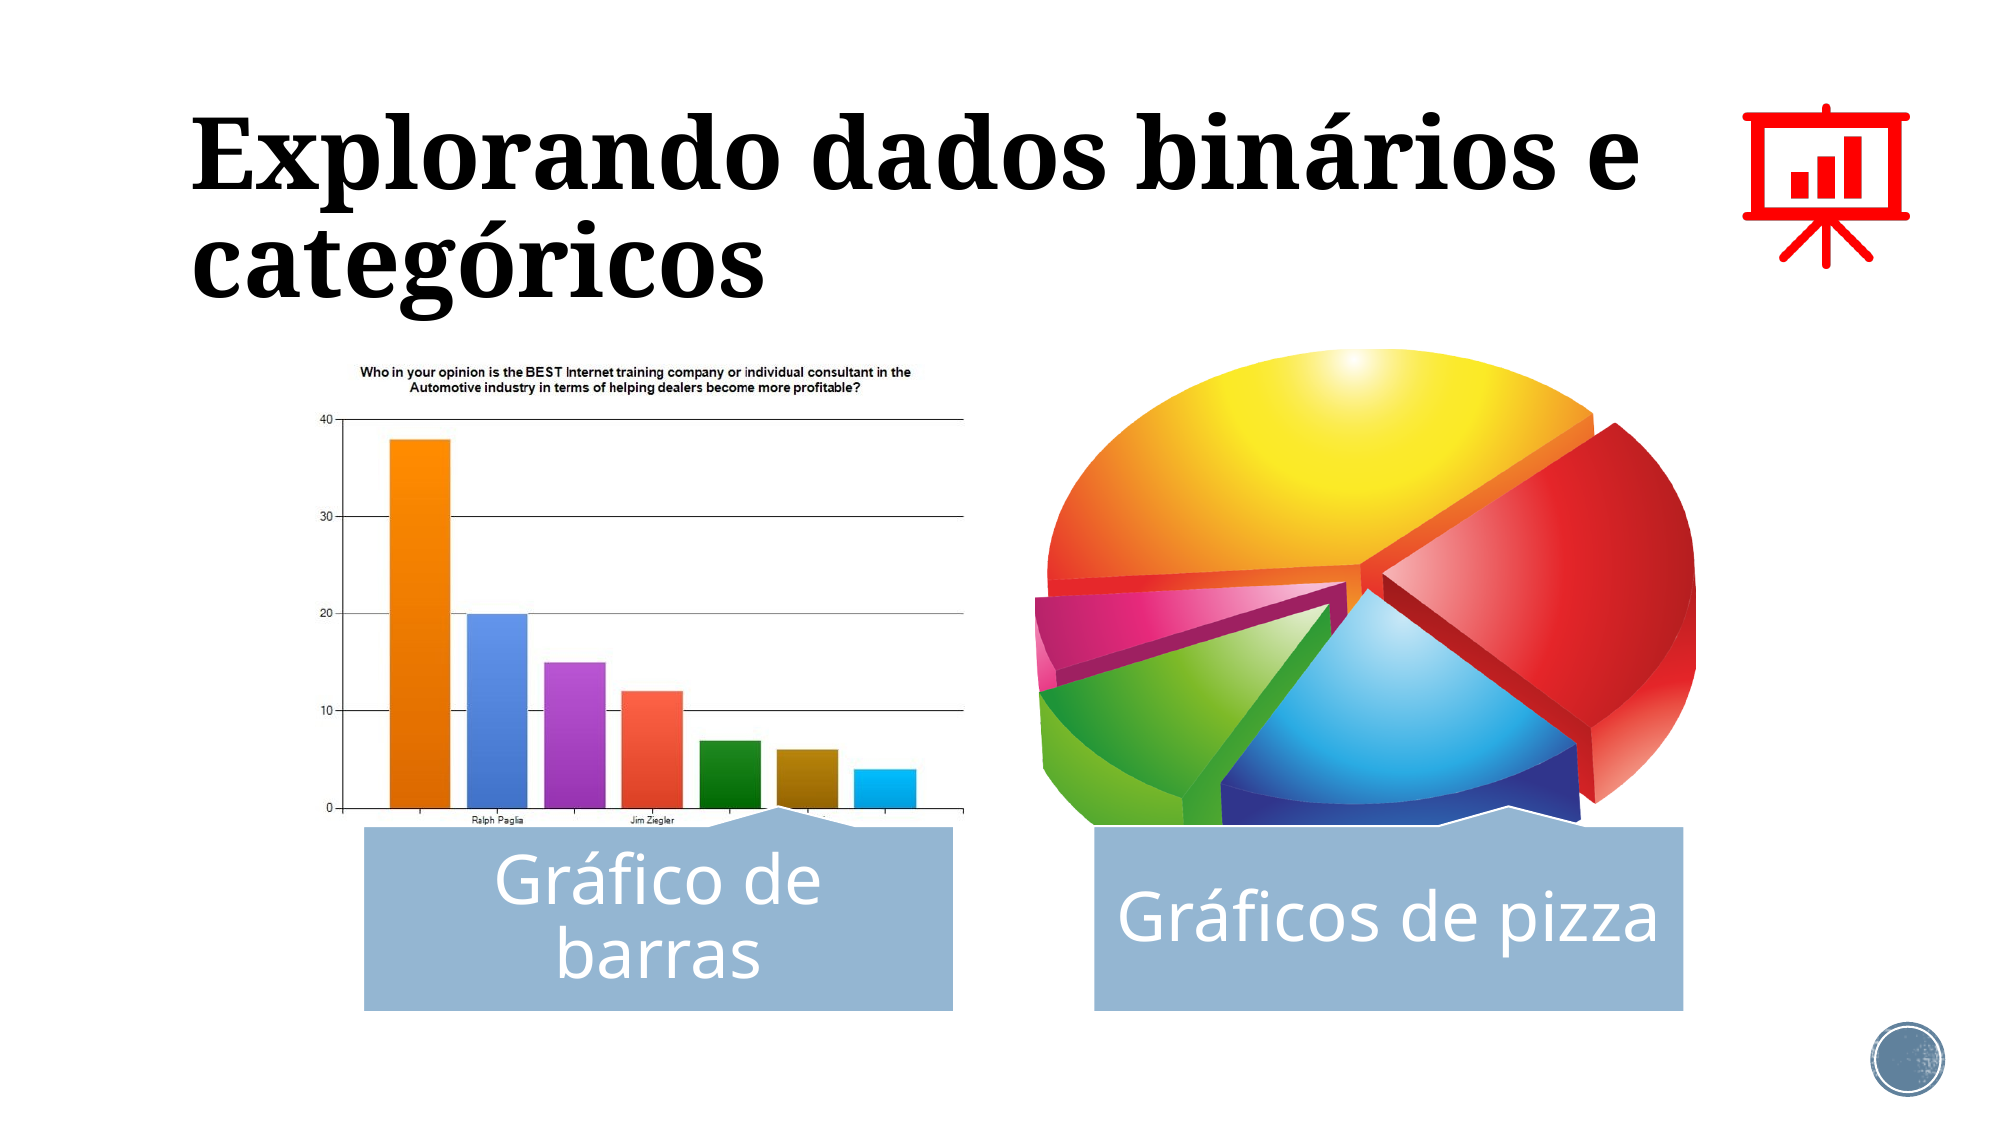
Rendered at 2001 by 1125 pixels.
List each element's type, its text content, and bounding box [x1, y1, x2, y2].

picture [1720, 79, 1932, 291]
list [176, 354, 1826, 1011]
title Explorando dados binários e categóricos [175, 79, 1826, 344]
